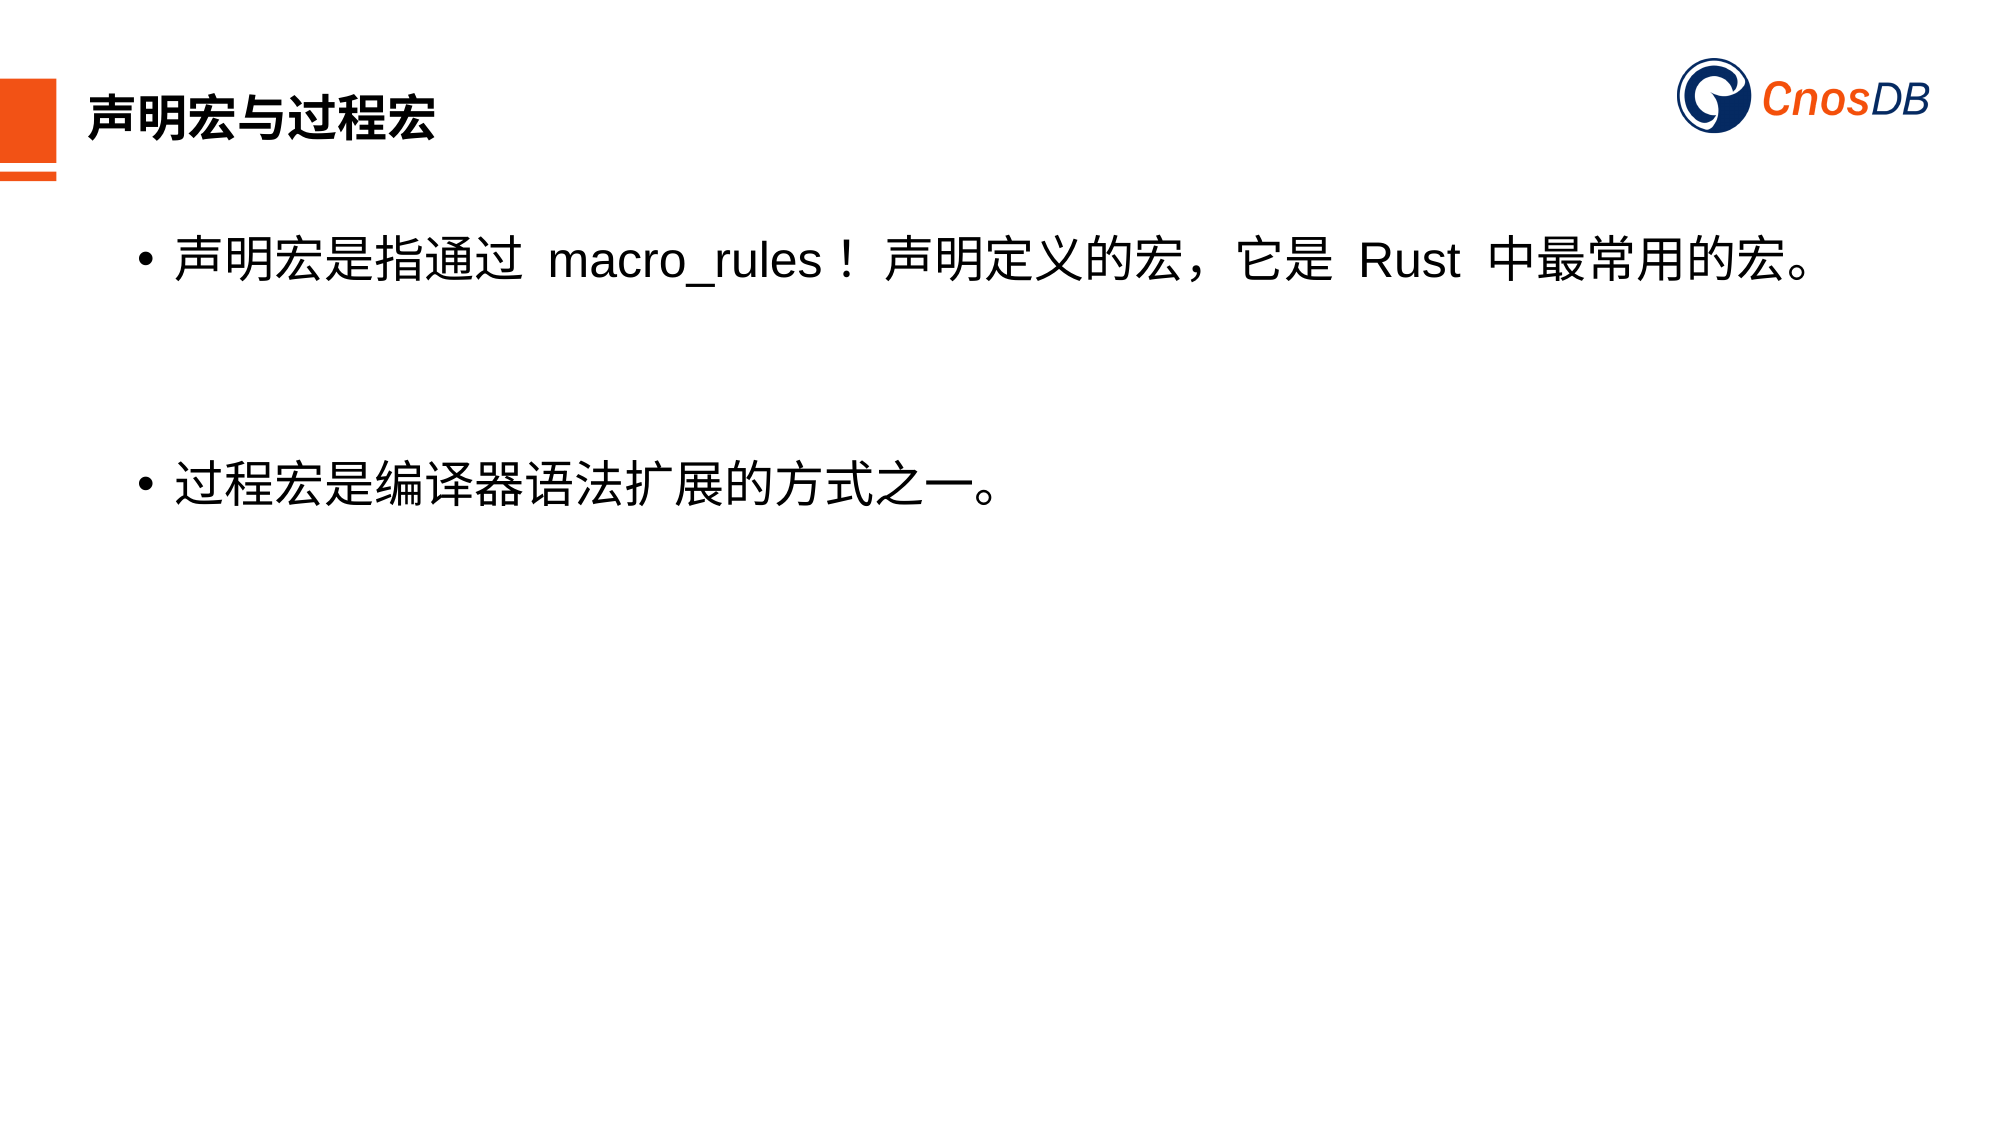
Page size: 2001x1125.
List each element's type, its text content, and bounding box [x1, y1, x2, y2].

title 声明宏与过程宏 [72, 58, 1653, 182]
picture [1665, 50, 1941, 141]
list 声明宏是指通过 macro_rules！声明定义的宏，它是 Rust 中最常用的宏。 过程宏是编译器语法扩展的方式之一。 [122, 227, 1891, 898]
